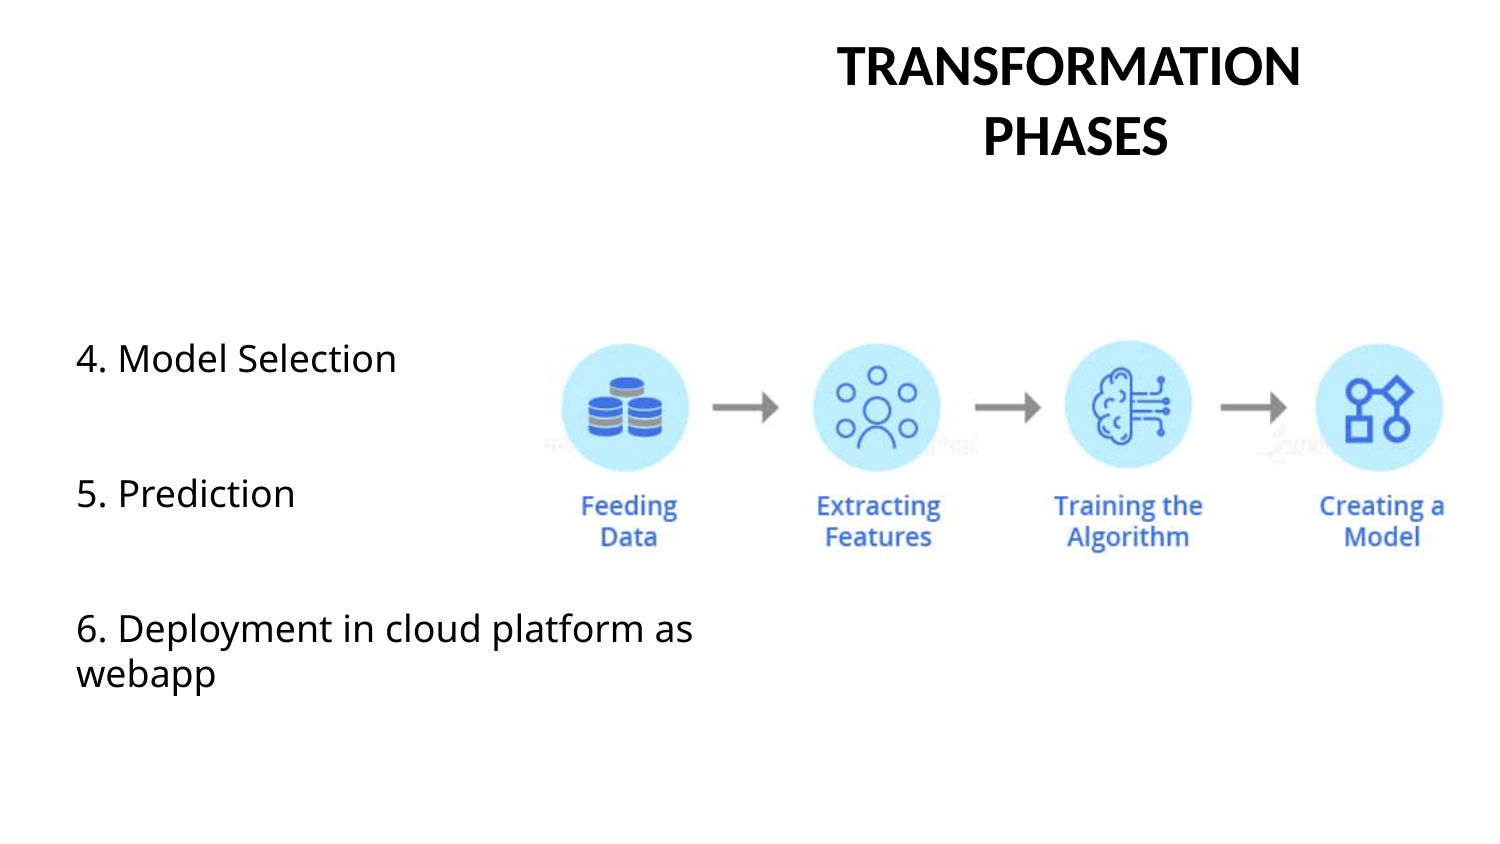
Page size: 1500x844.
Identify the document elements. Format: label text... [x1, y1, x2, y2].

picture [543, 327, 1450, 570]
text_box TRANSFORMATION PHASES [537, 20, 1500, 164]
text_box 4. Model Selection 5. Prediction 6. Deployment in cloud platform as webapp [61, 327, 758, 793]
